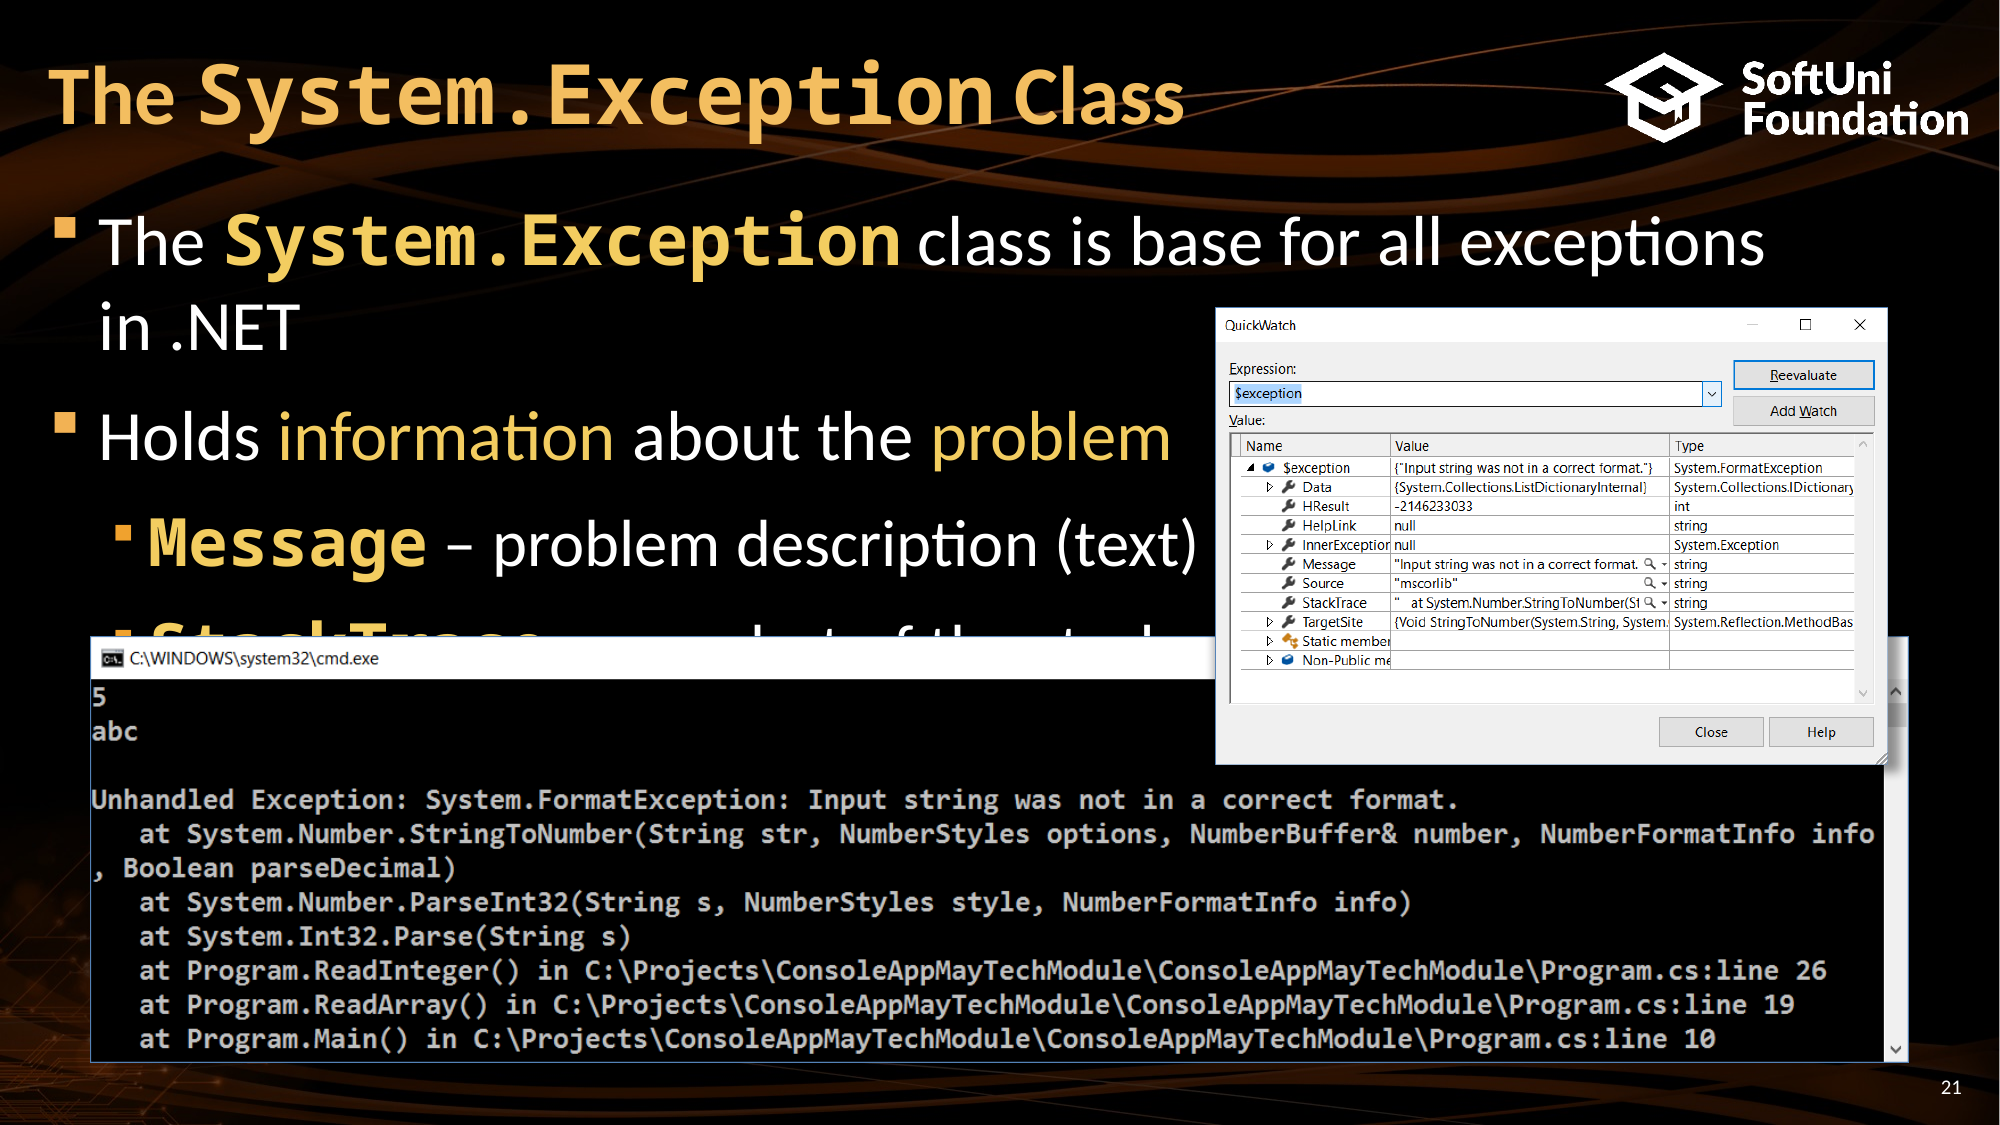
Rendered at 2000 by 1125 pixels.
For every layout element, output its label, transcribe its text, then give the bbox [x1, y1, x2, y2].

picture [0, 0, 2000, 1125]
title The System.Exception Class [30, 6, 1602, 189]
list The System.Exception class is base for all exceptions in .NET Holds information about the problem Message – problem description (text) StackTrace –snapshot of the stack [31, 188, 1968, 1103]
